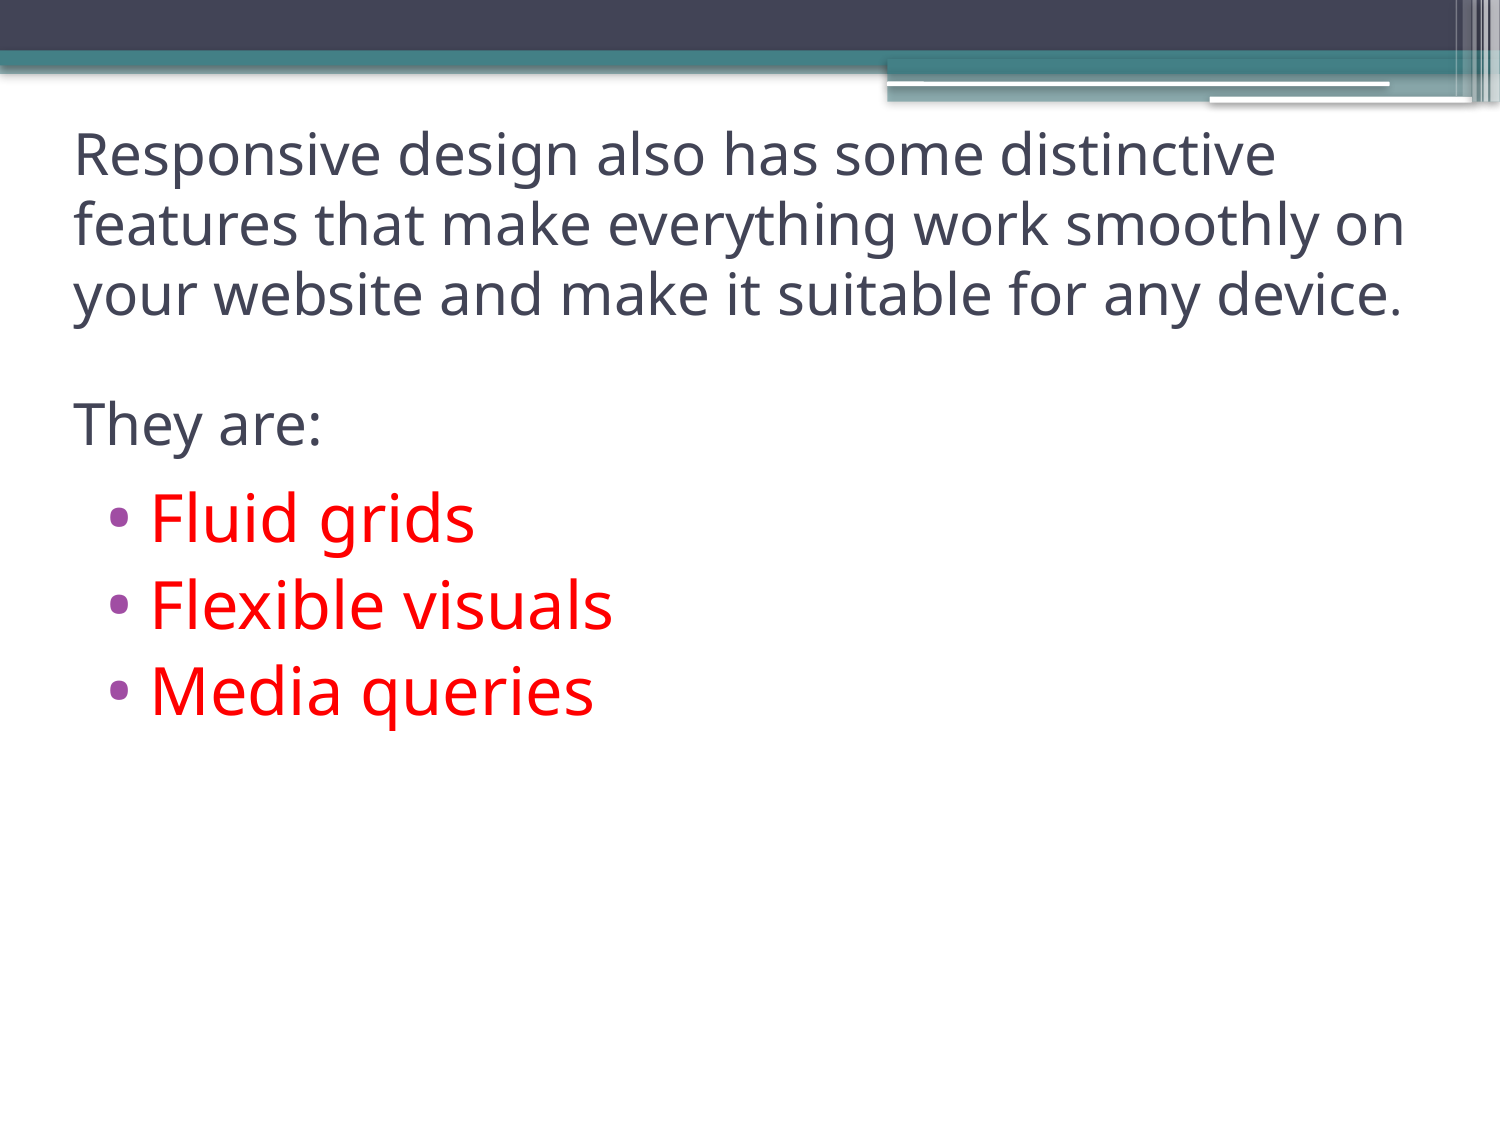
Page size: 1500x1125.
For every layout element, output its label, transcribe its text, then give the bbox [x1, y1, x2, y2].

title Responsive design also has some distinctive features that make everything work smoothly on your website and make it suitable for any device. They are: [58, 82, 1500, 493]
list Fluid grids Flexible visuals Media queries [75, 468, 1425, 1079]
